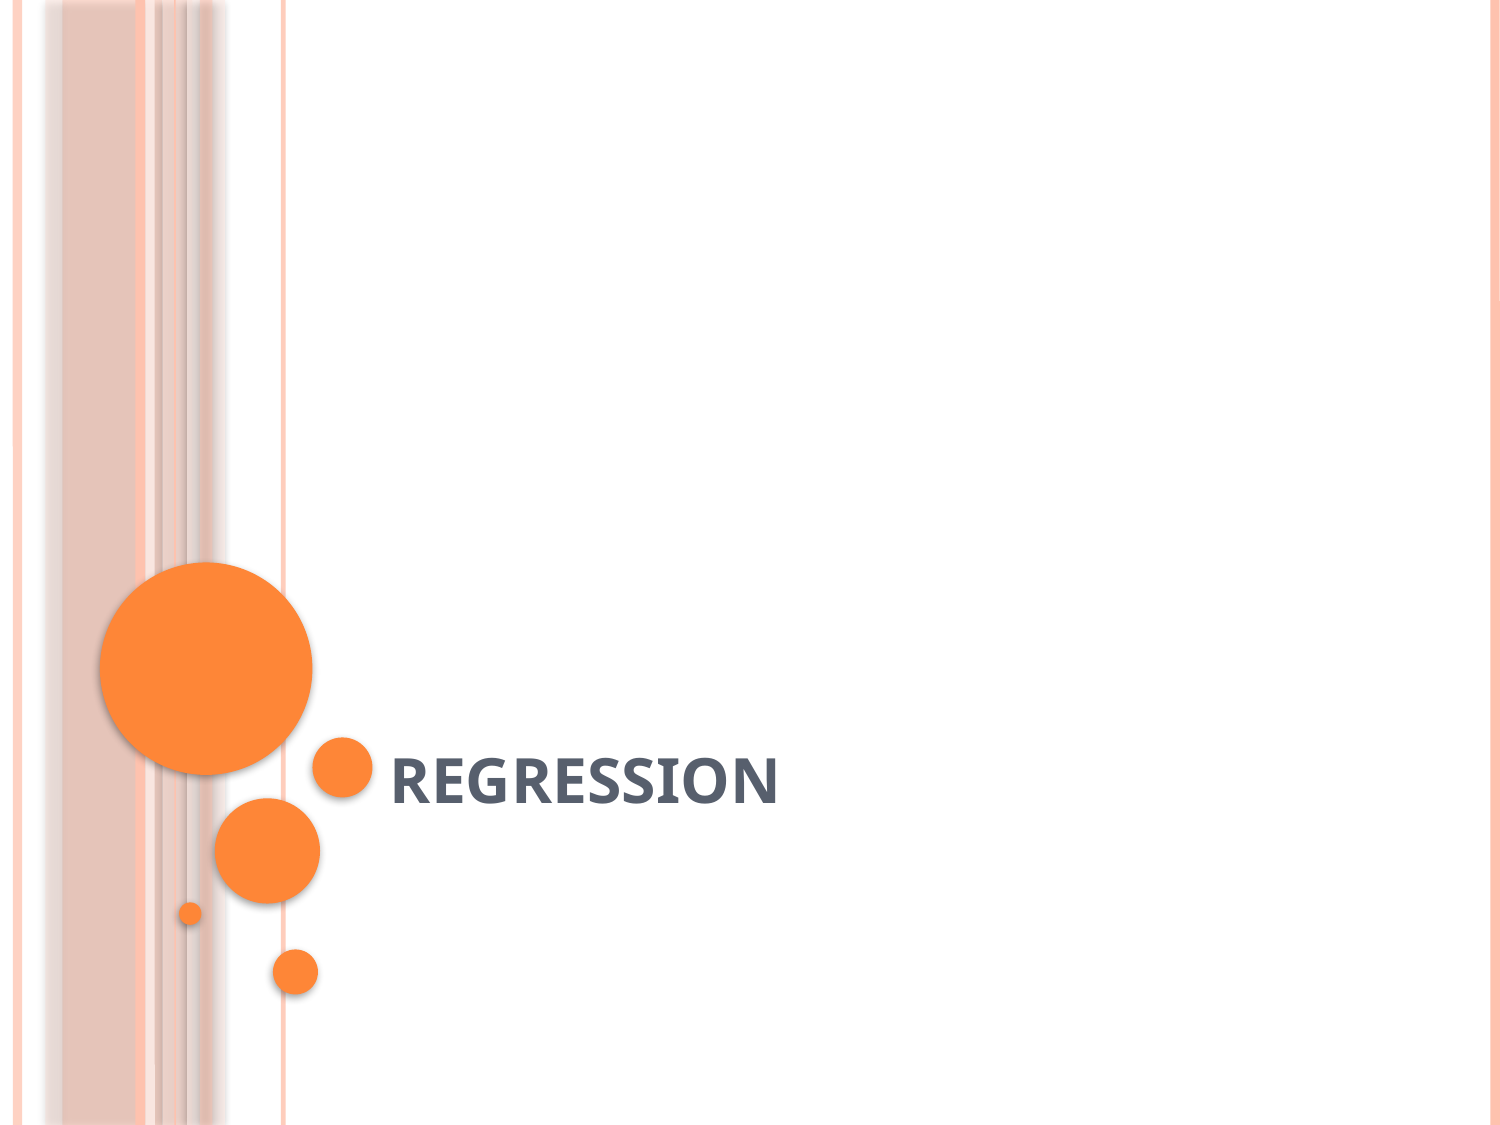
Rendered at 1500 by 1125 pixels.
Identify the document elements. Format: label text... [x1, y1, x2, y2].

title Regression [375, 512, 1388, 824]
